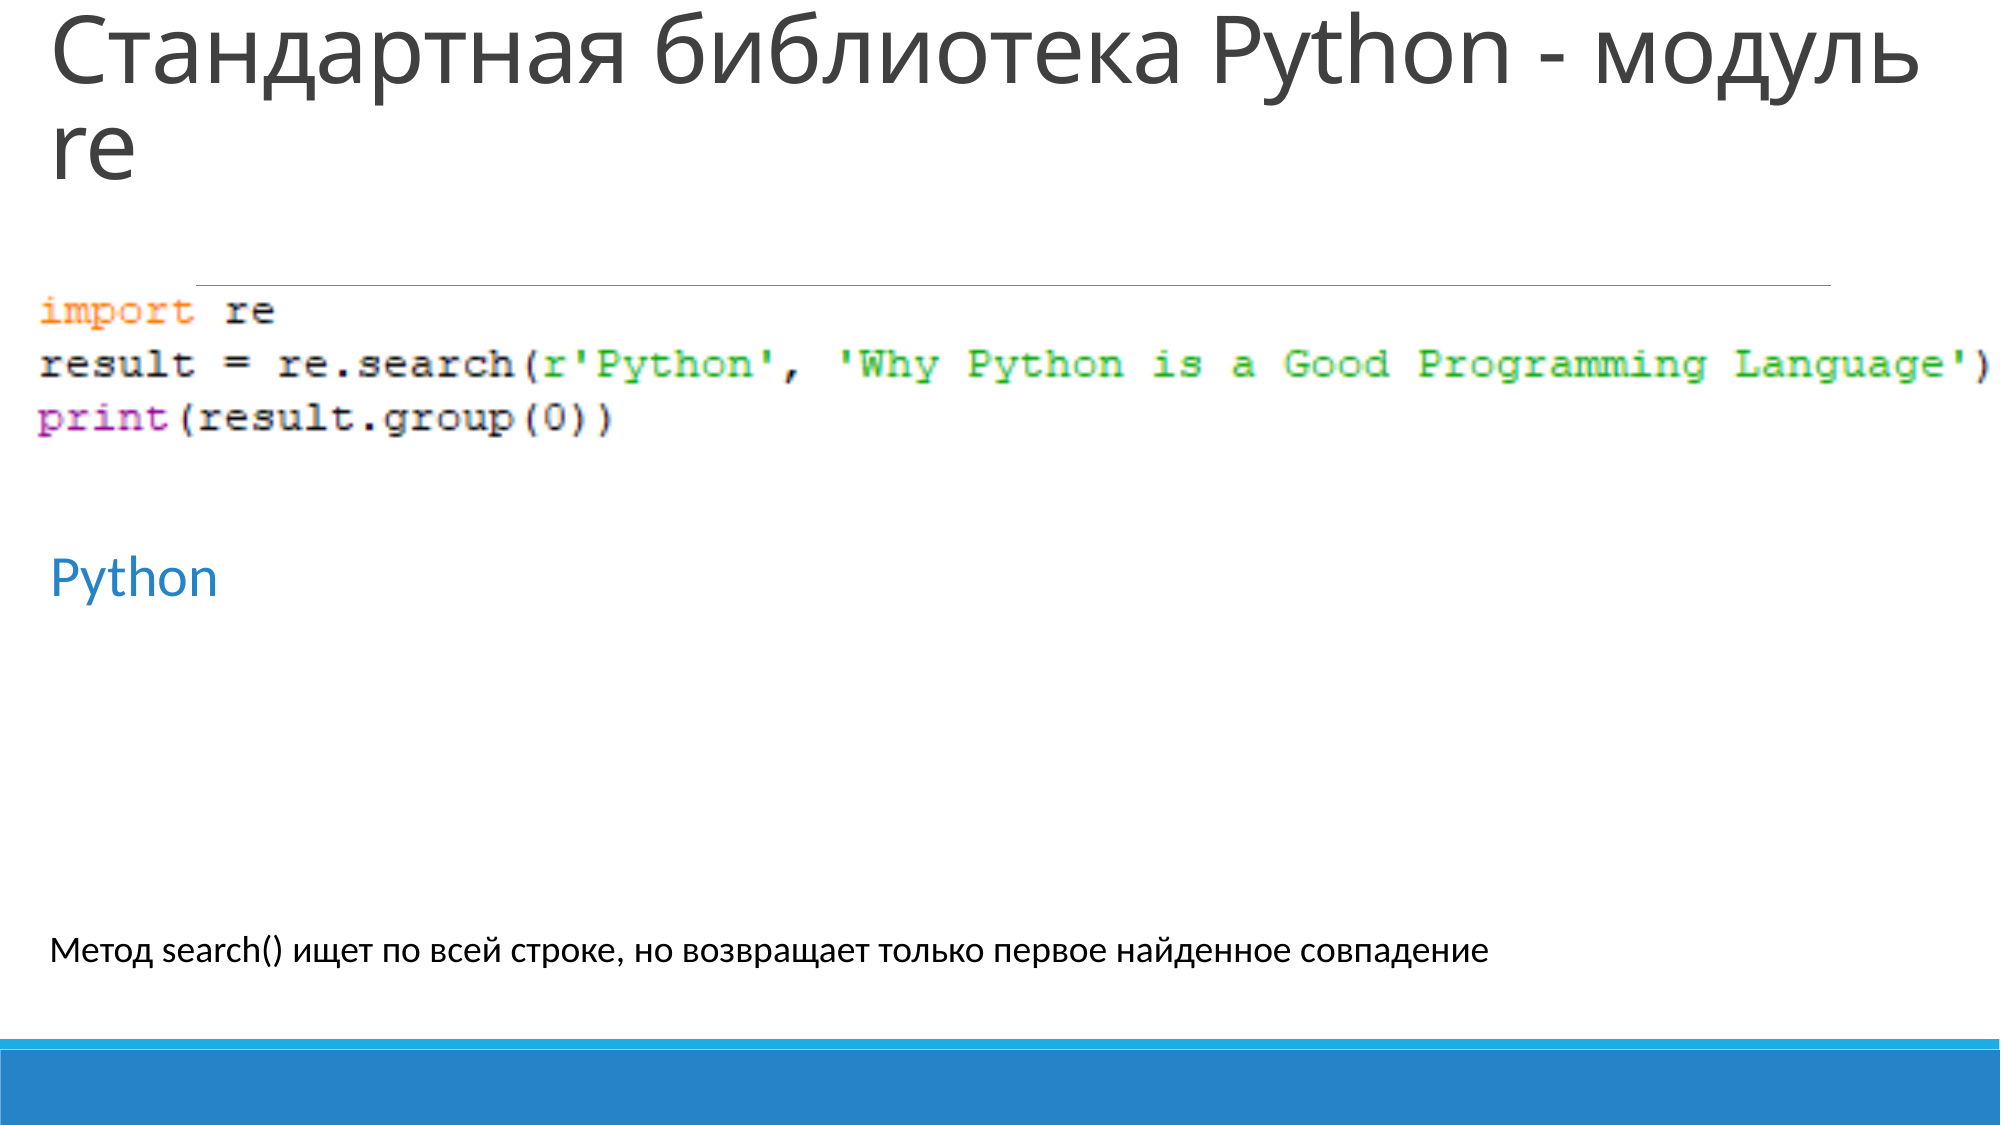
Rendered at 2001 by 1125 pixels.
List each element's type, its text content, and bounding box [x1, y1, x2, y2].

text_box Python [35, 530, 235, 616]
picture [25, 290, 2000, 448]
text_box Метод search() ищет по всей строке, но возвращает только первое найденное совпадение [34, 917, 1865, 978]
text_box Стандартная библиотека Python - модуль re [34, 0, 1939, 209]
